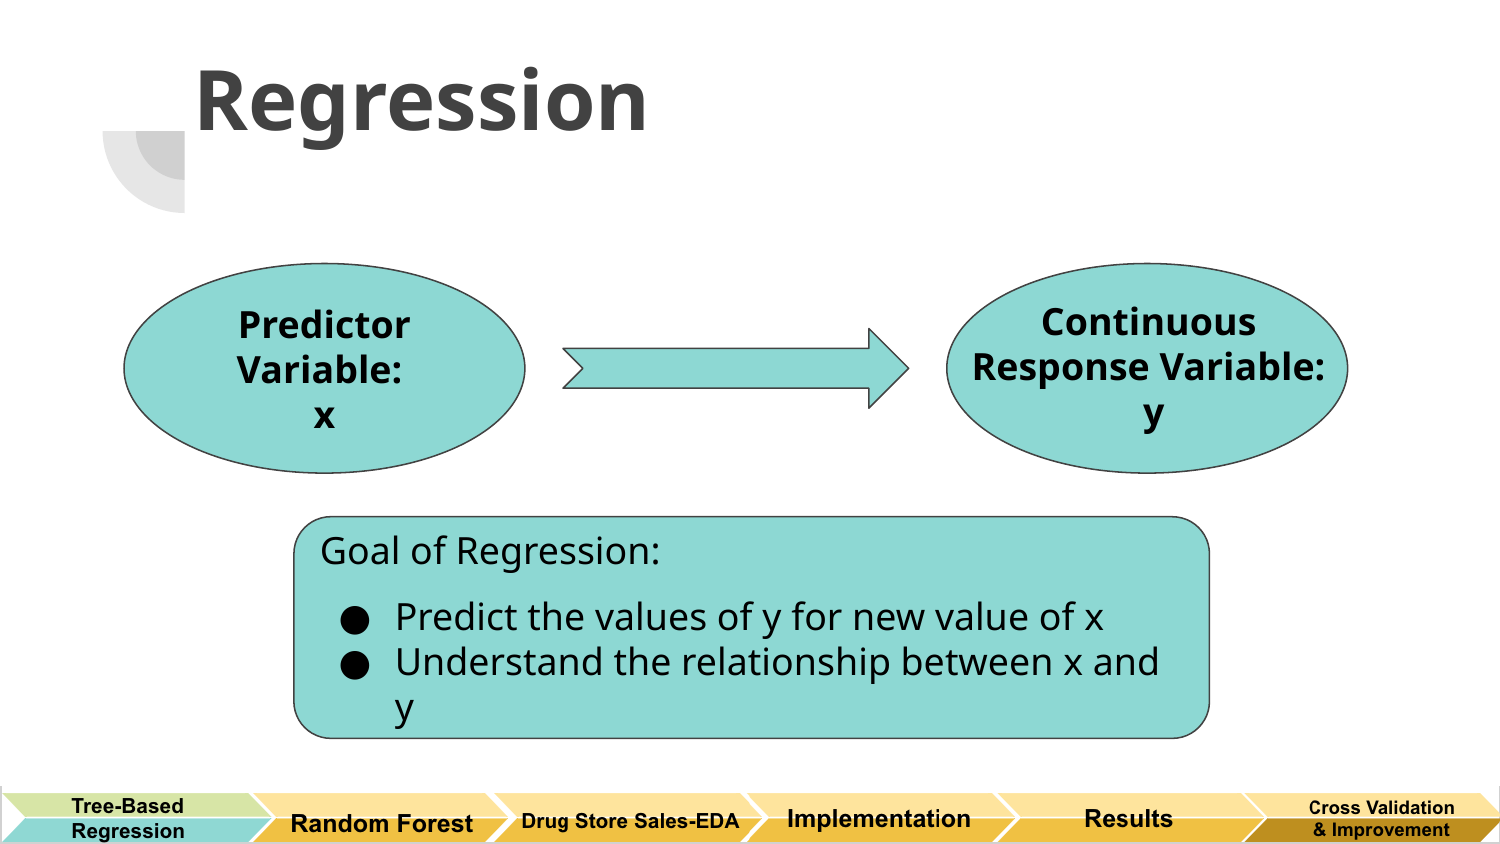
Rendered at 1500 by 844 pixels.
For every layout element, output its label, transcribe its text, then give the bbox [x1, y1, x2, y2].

text_box Goal of Regression: Predict the values of y for new value of x Understand the relationship between x and y [293, 516, 1210, 739]
title Regression [178, 32, 1500, 127]
text_box Continuous Response Variable: y [953, 251, 1355, 480]
picture [0, 785, 1500, 844]
text_box [562, 328, 909, 409]
text_box Predictor Variable: x [124, 263, 525, 474]
text_box [946, 342, 953, 395]
